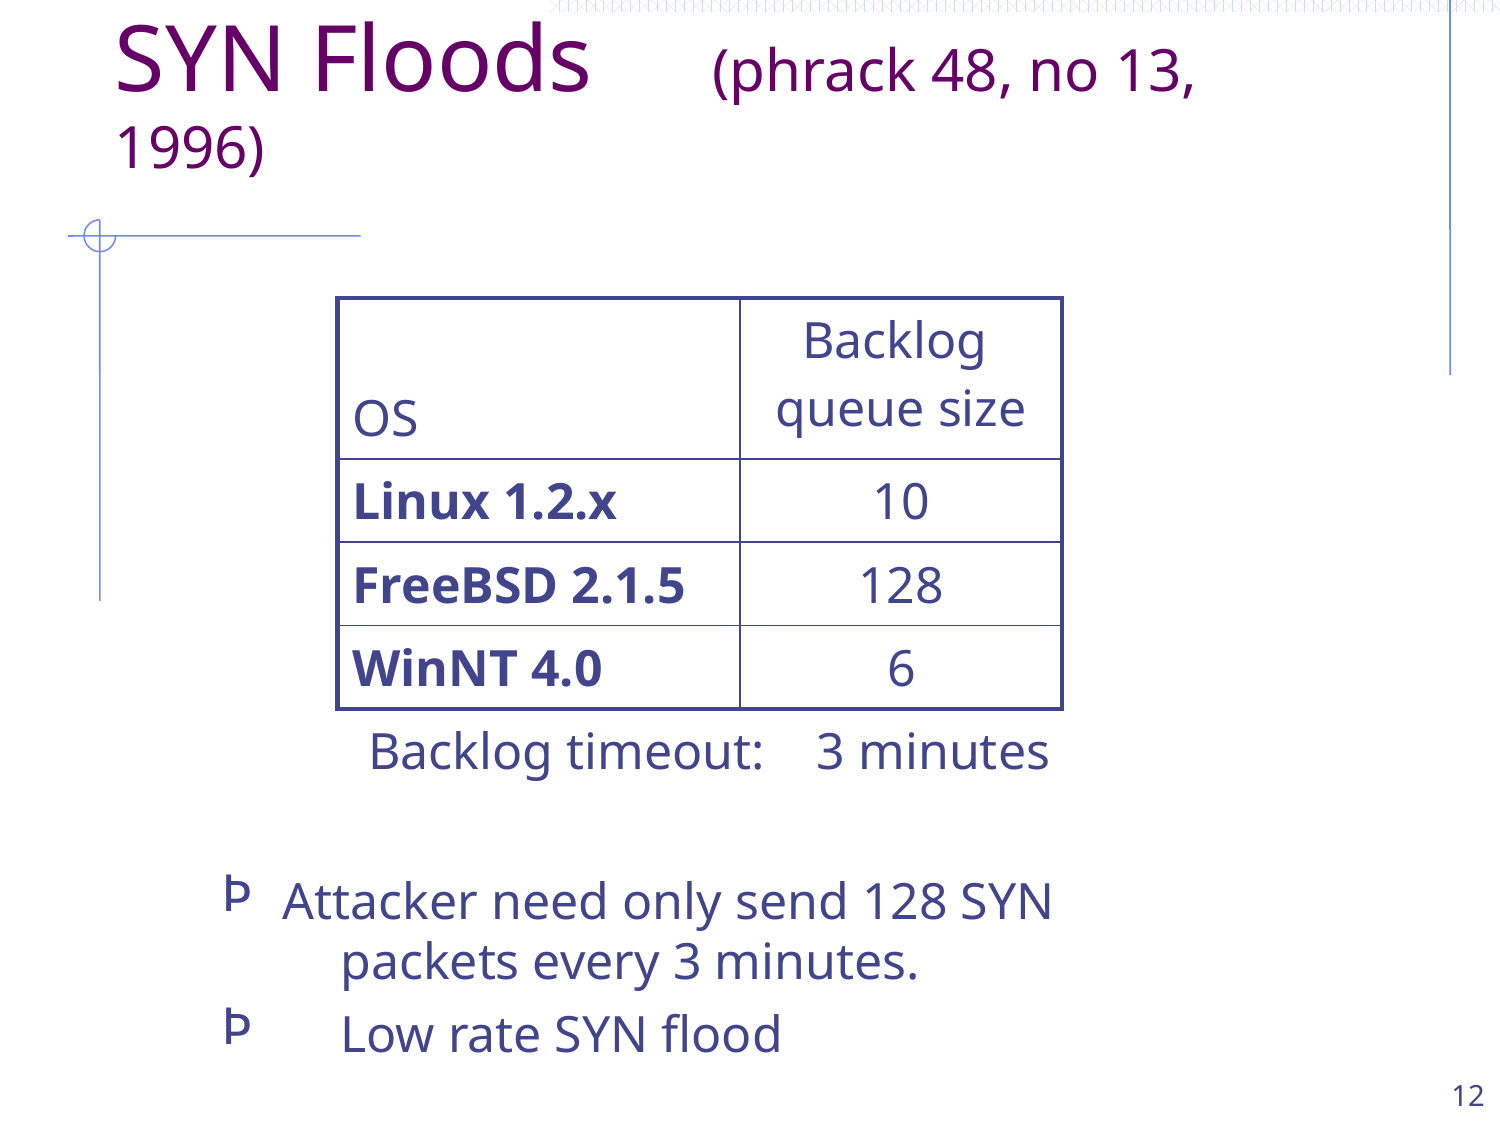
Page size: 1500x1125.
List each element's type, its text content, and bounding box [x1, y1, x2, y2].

slide_number 12 [1187, 1049, 1500, 1125]
text_box Attacker need only send 128 SYN packets every 3 minutes. Low rate SYN flood [206, 862, 1083, 1070]
table_header OS [340, 300, 739, 458]
table_cell FreeBSD 2.1.5 [340, 543, 739, 625]
table_cell 6 [741, 626, 1060, 707]
table_cell 128 [741, 543, 1060, 625]
table_cell Linux 1.2.x [340, 460, 739, 541]
table_header Backlog queue size [741, 300, 1060, 458]
title SYN Floods (phrack 48, no 13, 1996) [99, 50, 1375, 188]
text_box Backlog timeout: 3 minutes [353, 712, 1066, 788]
table_cell 10 [741, 460, 1060, 541]
table_cell WinNT 4.0 [340, 626, 739, 707]
